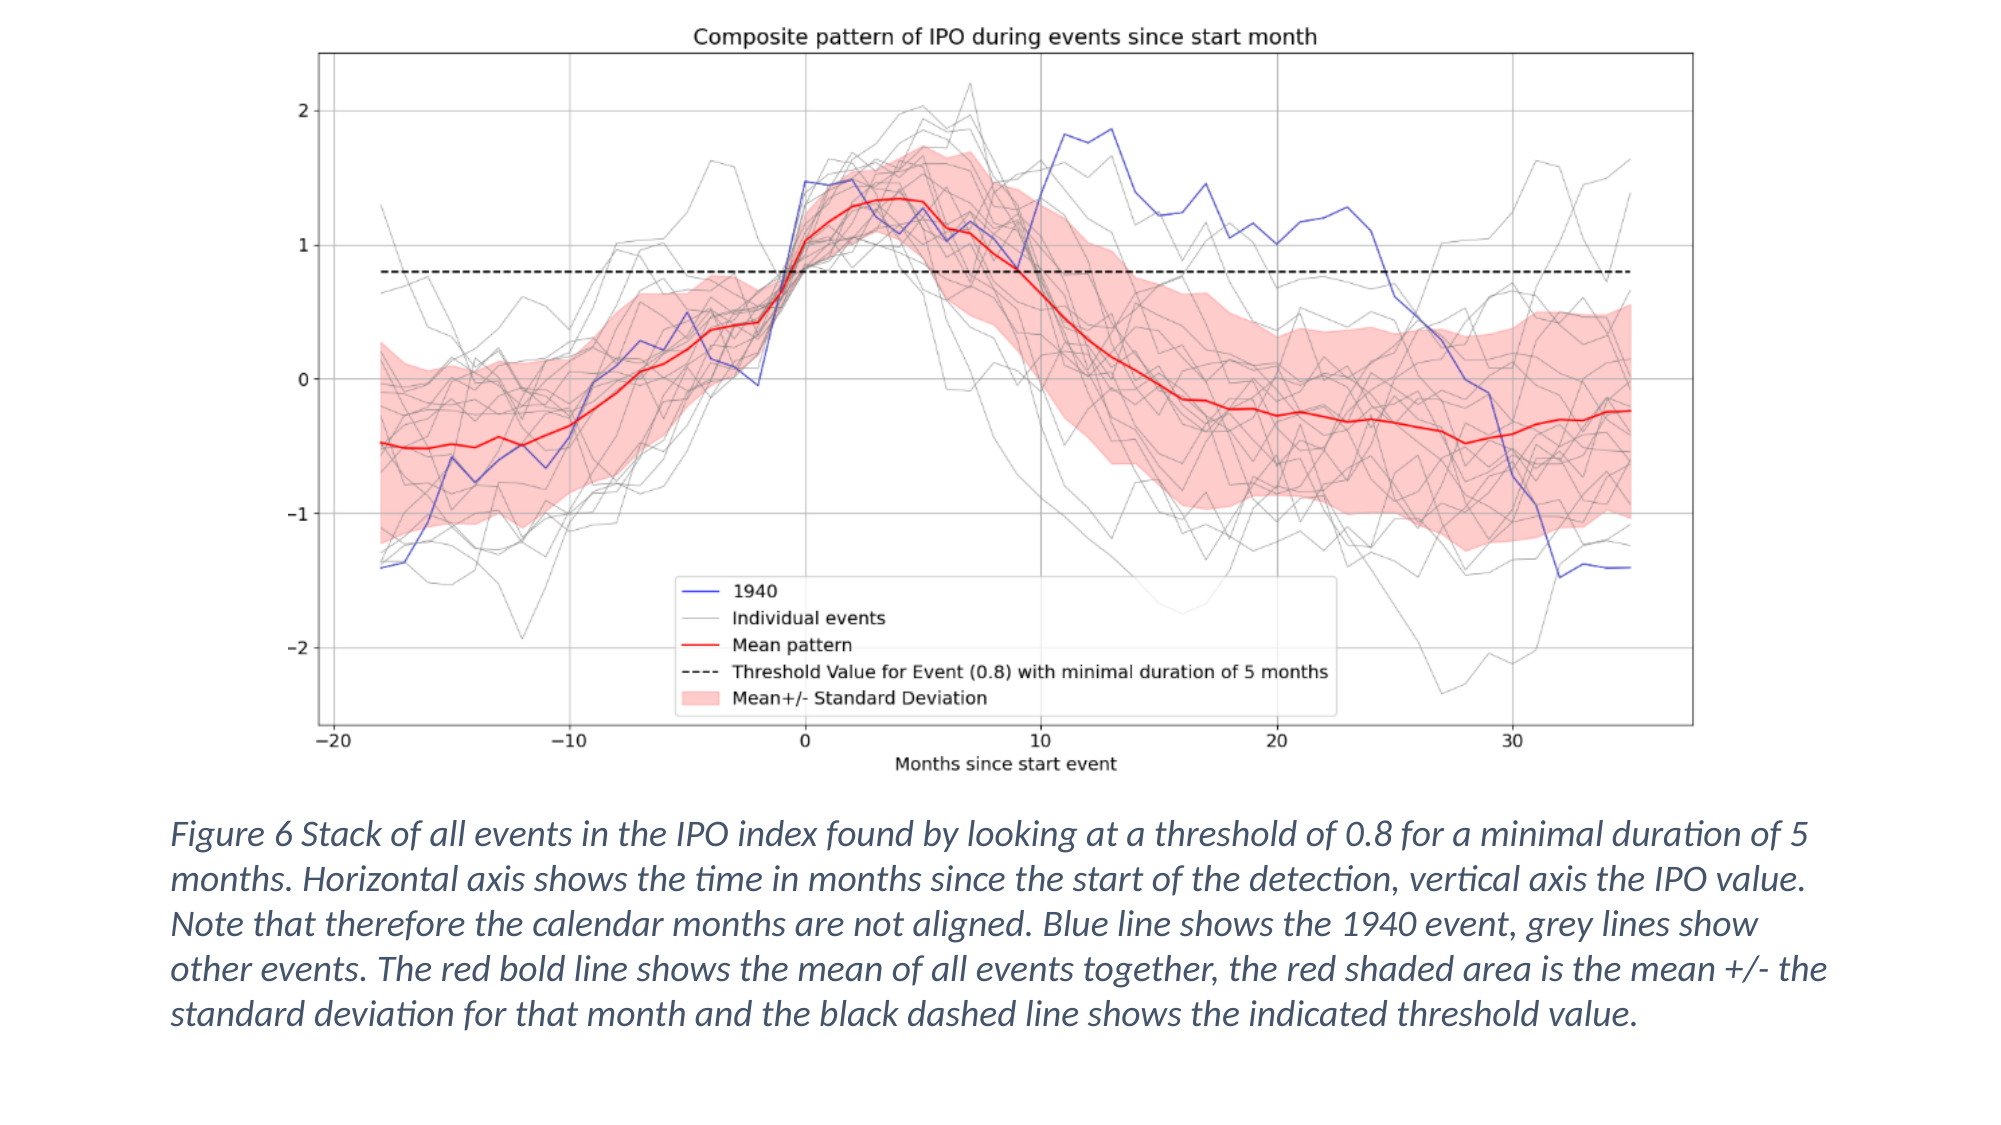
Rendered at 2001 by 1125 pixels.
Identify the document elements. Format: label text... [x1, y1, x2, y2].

text_box Figure 6 Stack of all events in the IPO index found by looking at a threshold of 0.8 for a minimal duration of 5 months. Horizontal axis shows the time in months since the start of the detection, vertical axis the IPO value. Note that therefore the calendar months are not aligned. Blue line shows the 1940 event, grey lines show other events. The red bold line shows the mean of all events together, the red shaded area is the mean +/- the standard deviation for that month and the black dashed line shows the indicated threshold value. [155, 801, 1845, 1087]
picture [288, 0, 1765, 802]
